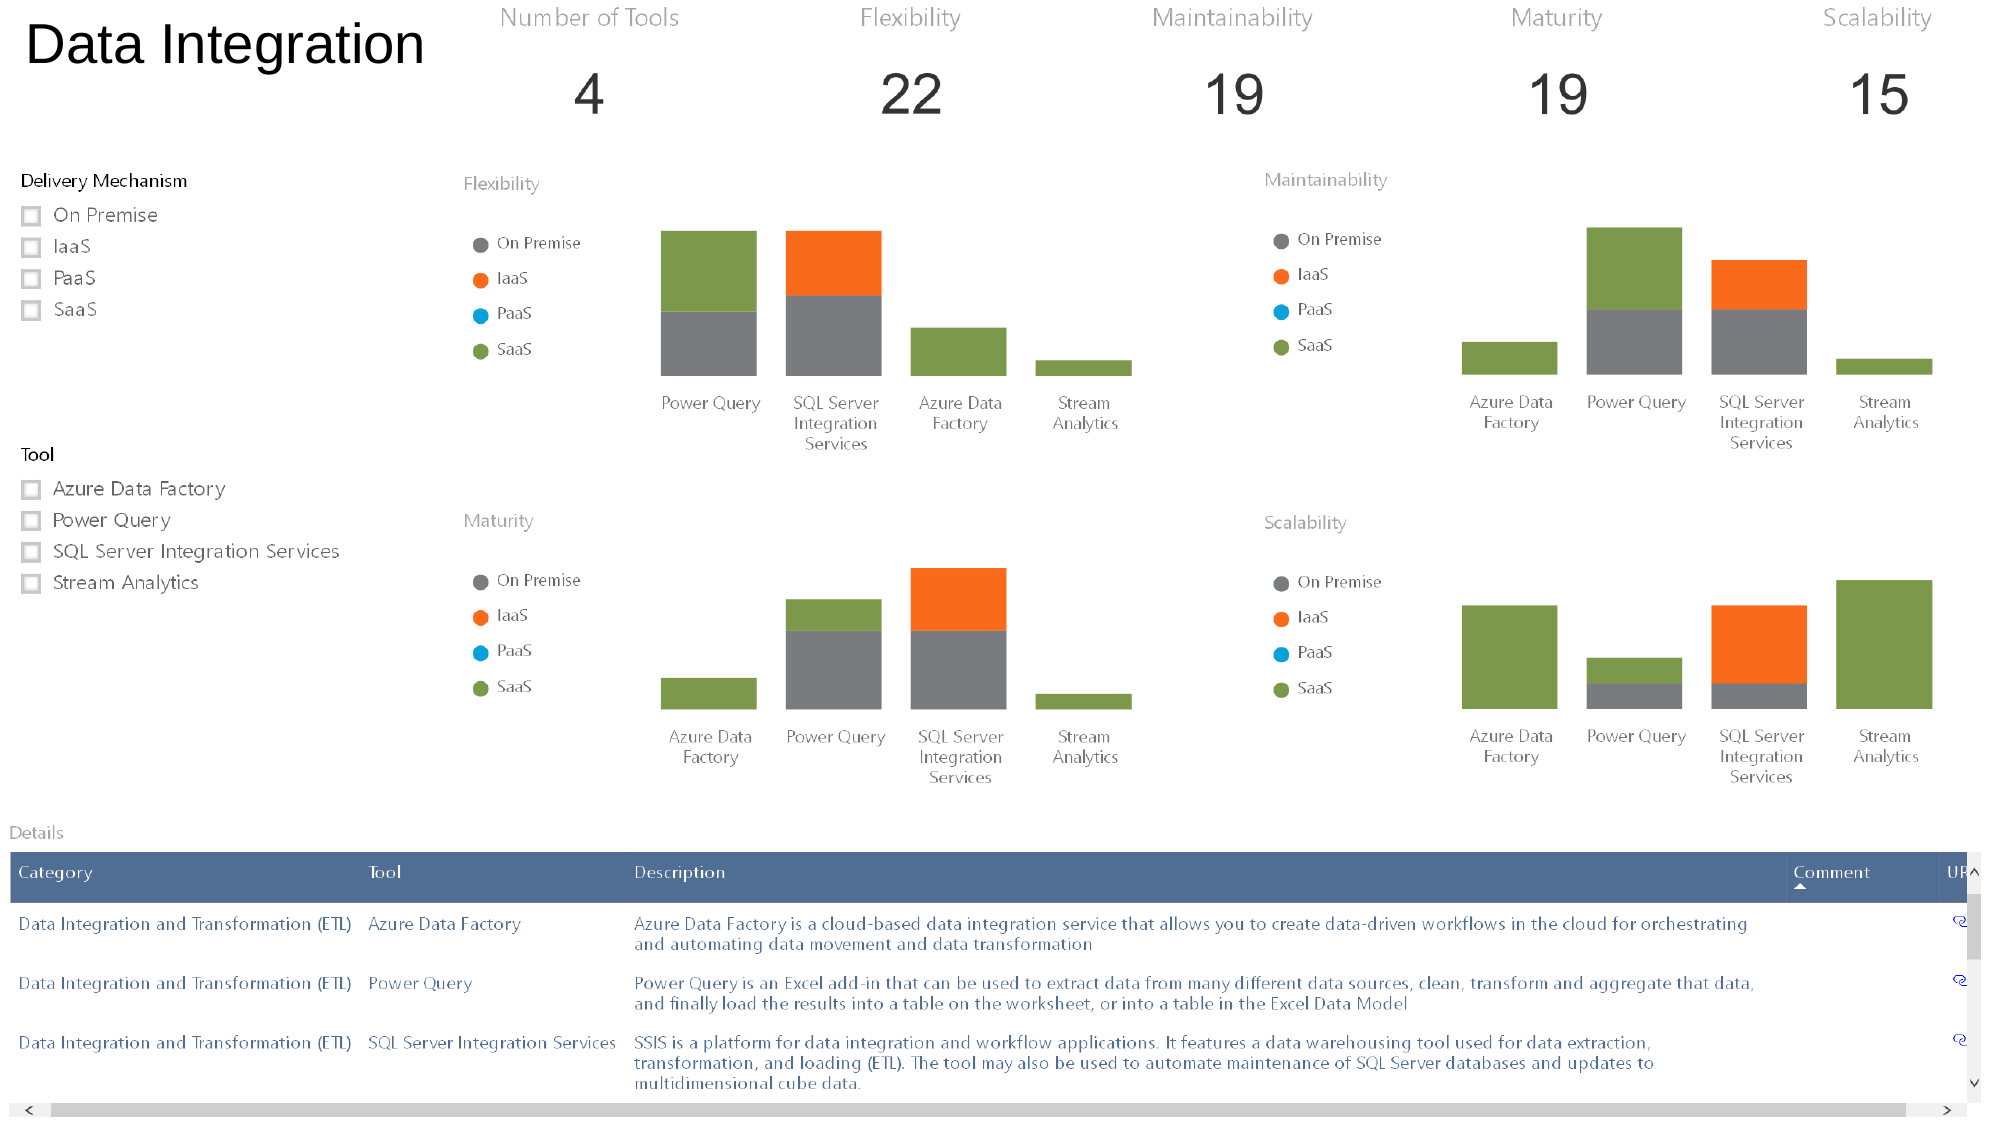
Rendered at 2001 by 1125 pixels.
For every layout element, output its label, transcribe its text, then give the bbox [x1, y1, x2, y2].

picture [467, 0, 711, 150]
picture [456, 170, 1193, 464]
picture [0, 820, 1988, 1124]
picture [1756, 0, 1999, 150]
picture [1256, 167, 1993, 463]
picture [789, 0, 1032, 150]
picture [1256, 509, 1993, 797]
picture [456, 507, 1193, 797]
picture [0, 160, 405, 355]
picture [0, 434, 444, 629]
picture [1110, 0, 1355, 150]
picture [1434, 0, 1679, 150]
text_box Data Integration [0, 0, 467, 82]
